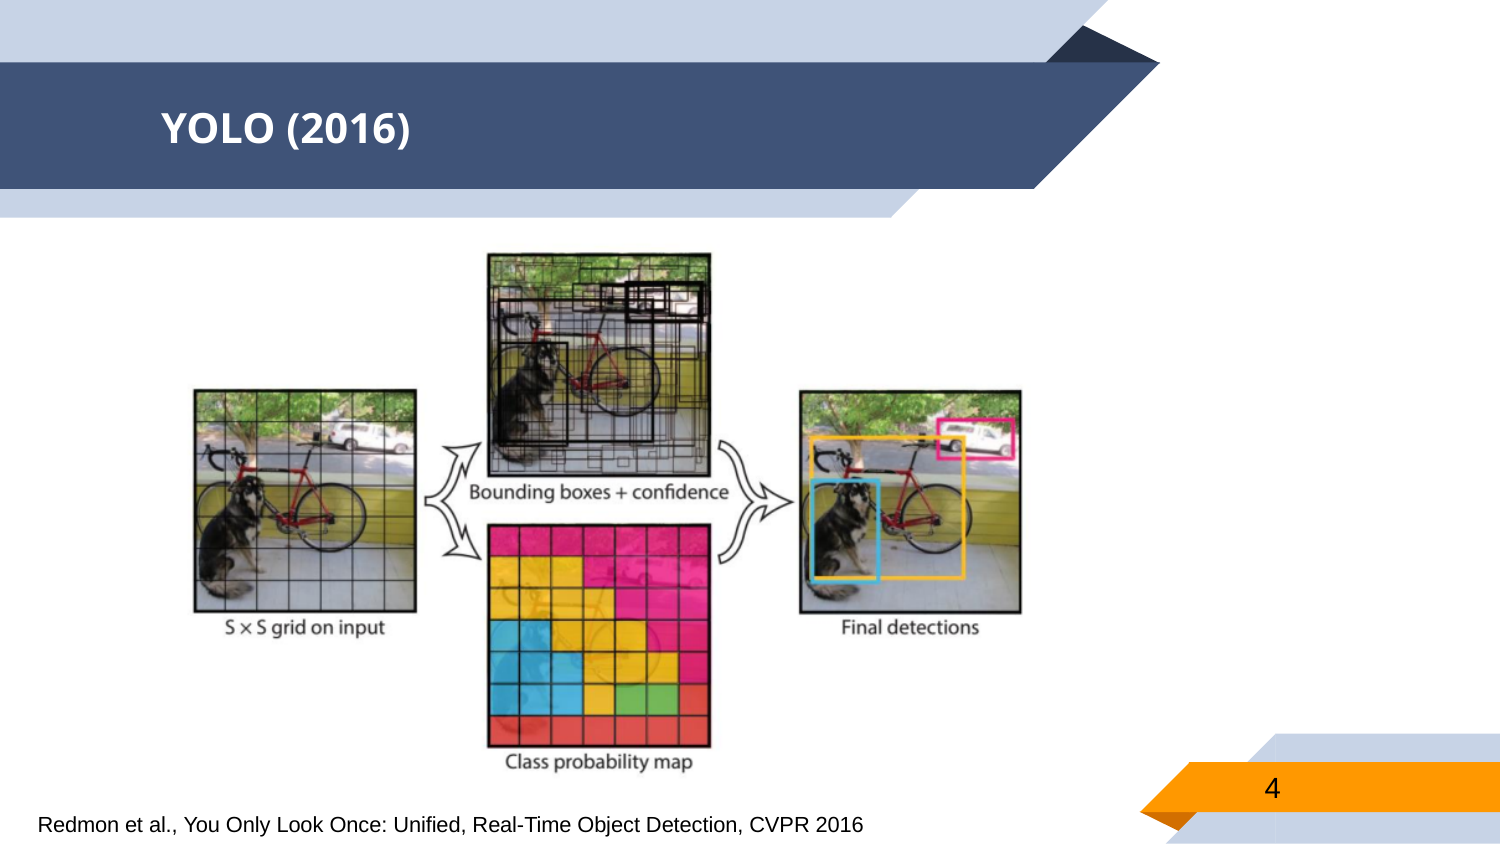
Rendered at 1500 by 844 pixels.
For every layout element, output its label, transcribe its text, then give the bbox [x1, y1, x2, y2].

text_box Redmon et al., You Only Look Once: Unified, Real-Time Object Detection, CVPR 2016 [22, 803, 1219, 844]
slide_number 4 [1249, 760, 1494, 813]
title YOLO (2016) [133, 64, 1035, 190]
picture [163, 239, 1035, 786]
